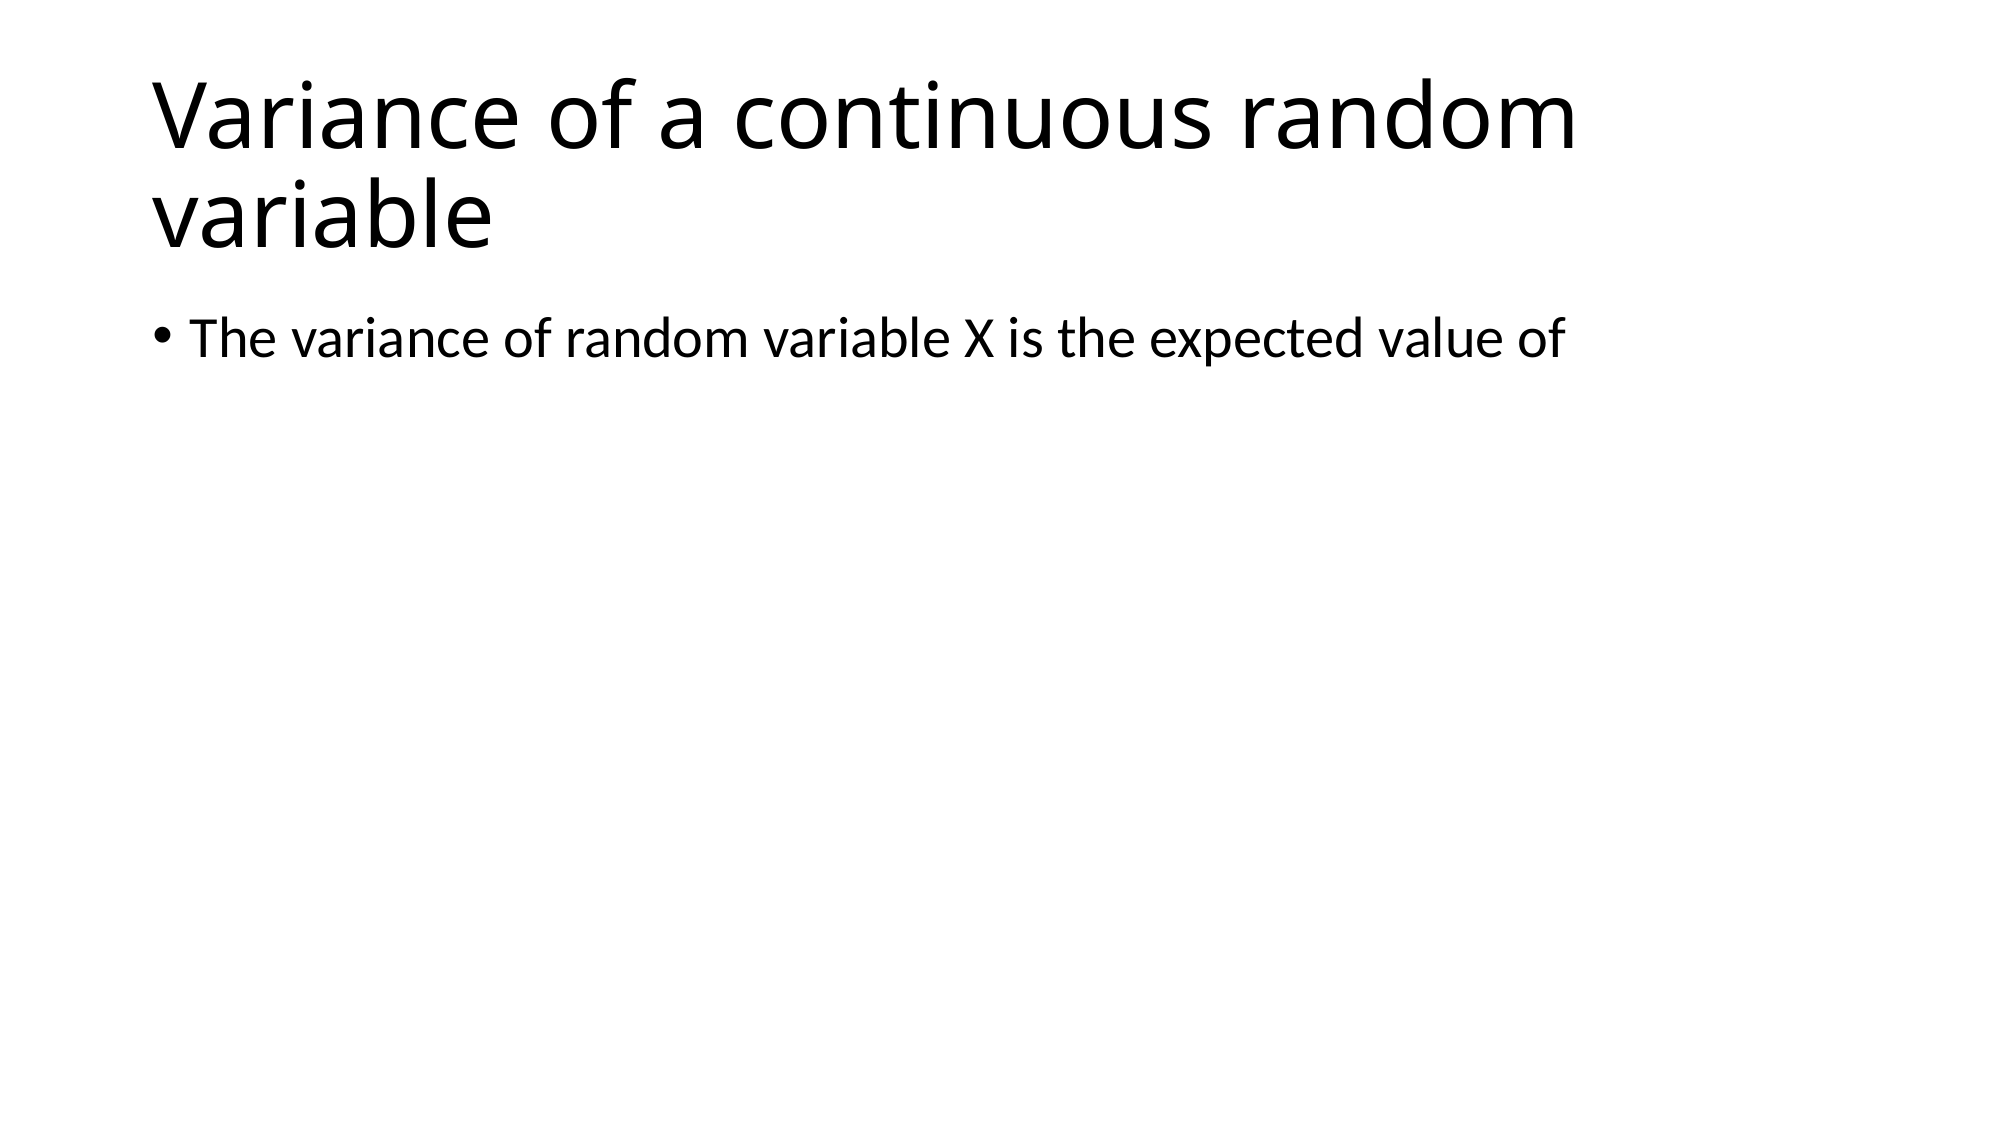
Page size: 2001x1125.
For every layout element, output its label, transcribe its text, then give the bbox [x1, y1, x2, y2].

title Variance of a continuous random variable [137, 59, 1863, 278]
